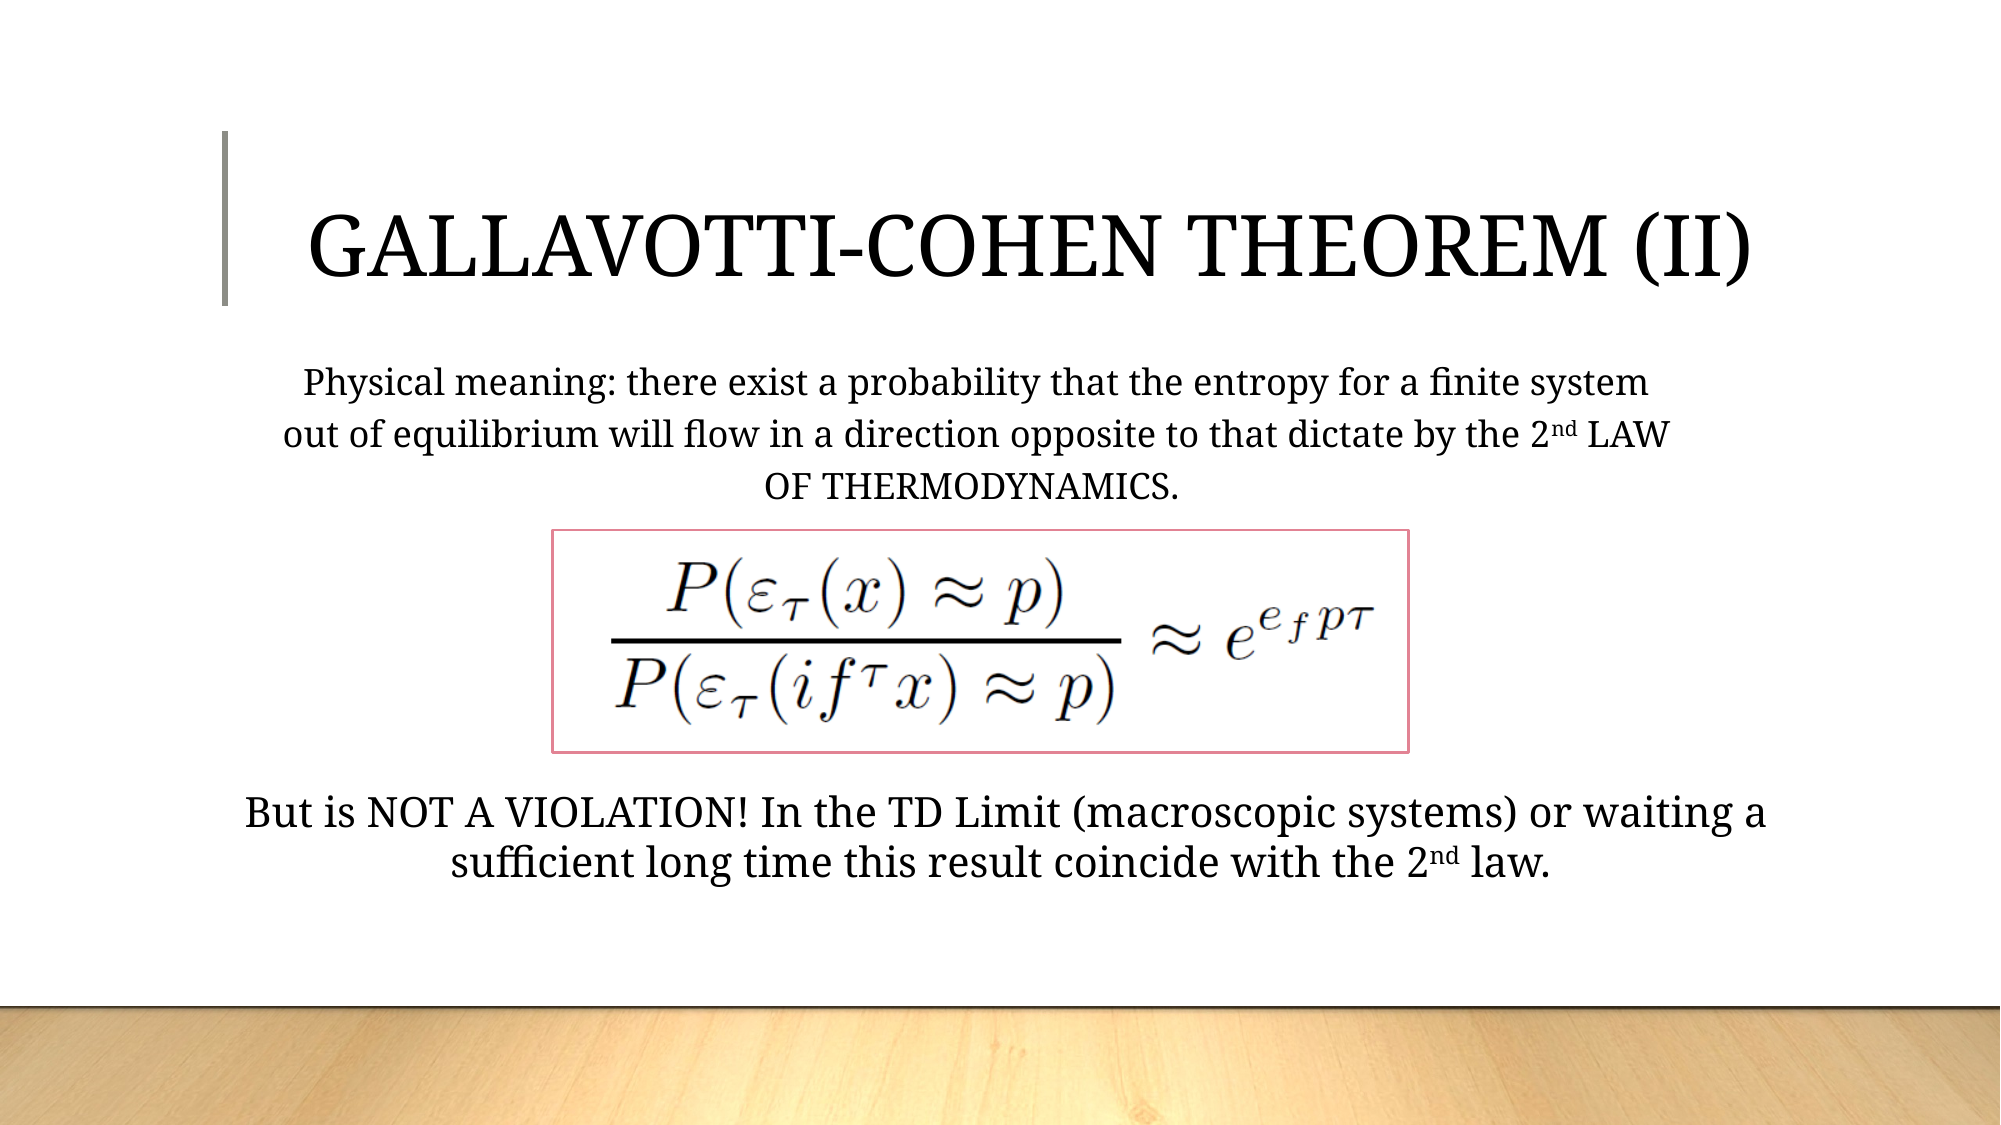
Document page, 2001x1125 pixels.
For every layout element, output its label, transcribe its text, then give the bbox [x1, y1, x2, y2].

list Physical meaning: there exist a probability that the entropy for a finite system out of equilibrium will flow in a direction opposite to that dictate by the 2nd LAW OF THERMODYNAMICS. [260, 343, 1694, 516]
text_box But is NOT A VIOLATION! In the TD Limit (macroscopic systems) or waiting a sufficient long time this result coincide with the 2nd law. [188, 778, 1824, 894]
title GALLAVOTTI-COHEN THEOREM (II) [228, 130, 1834, 303]
picture [590, 529, 1379, 742]
picture [0, 1006, 2000, 1125]
text_box [551, 529, 1410, 754]
